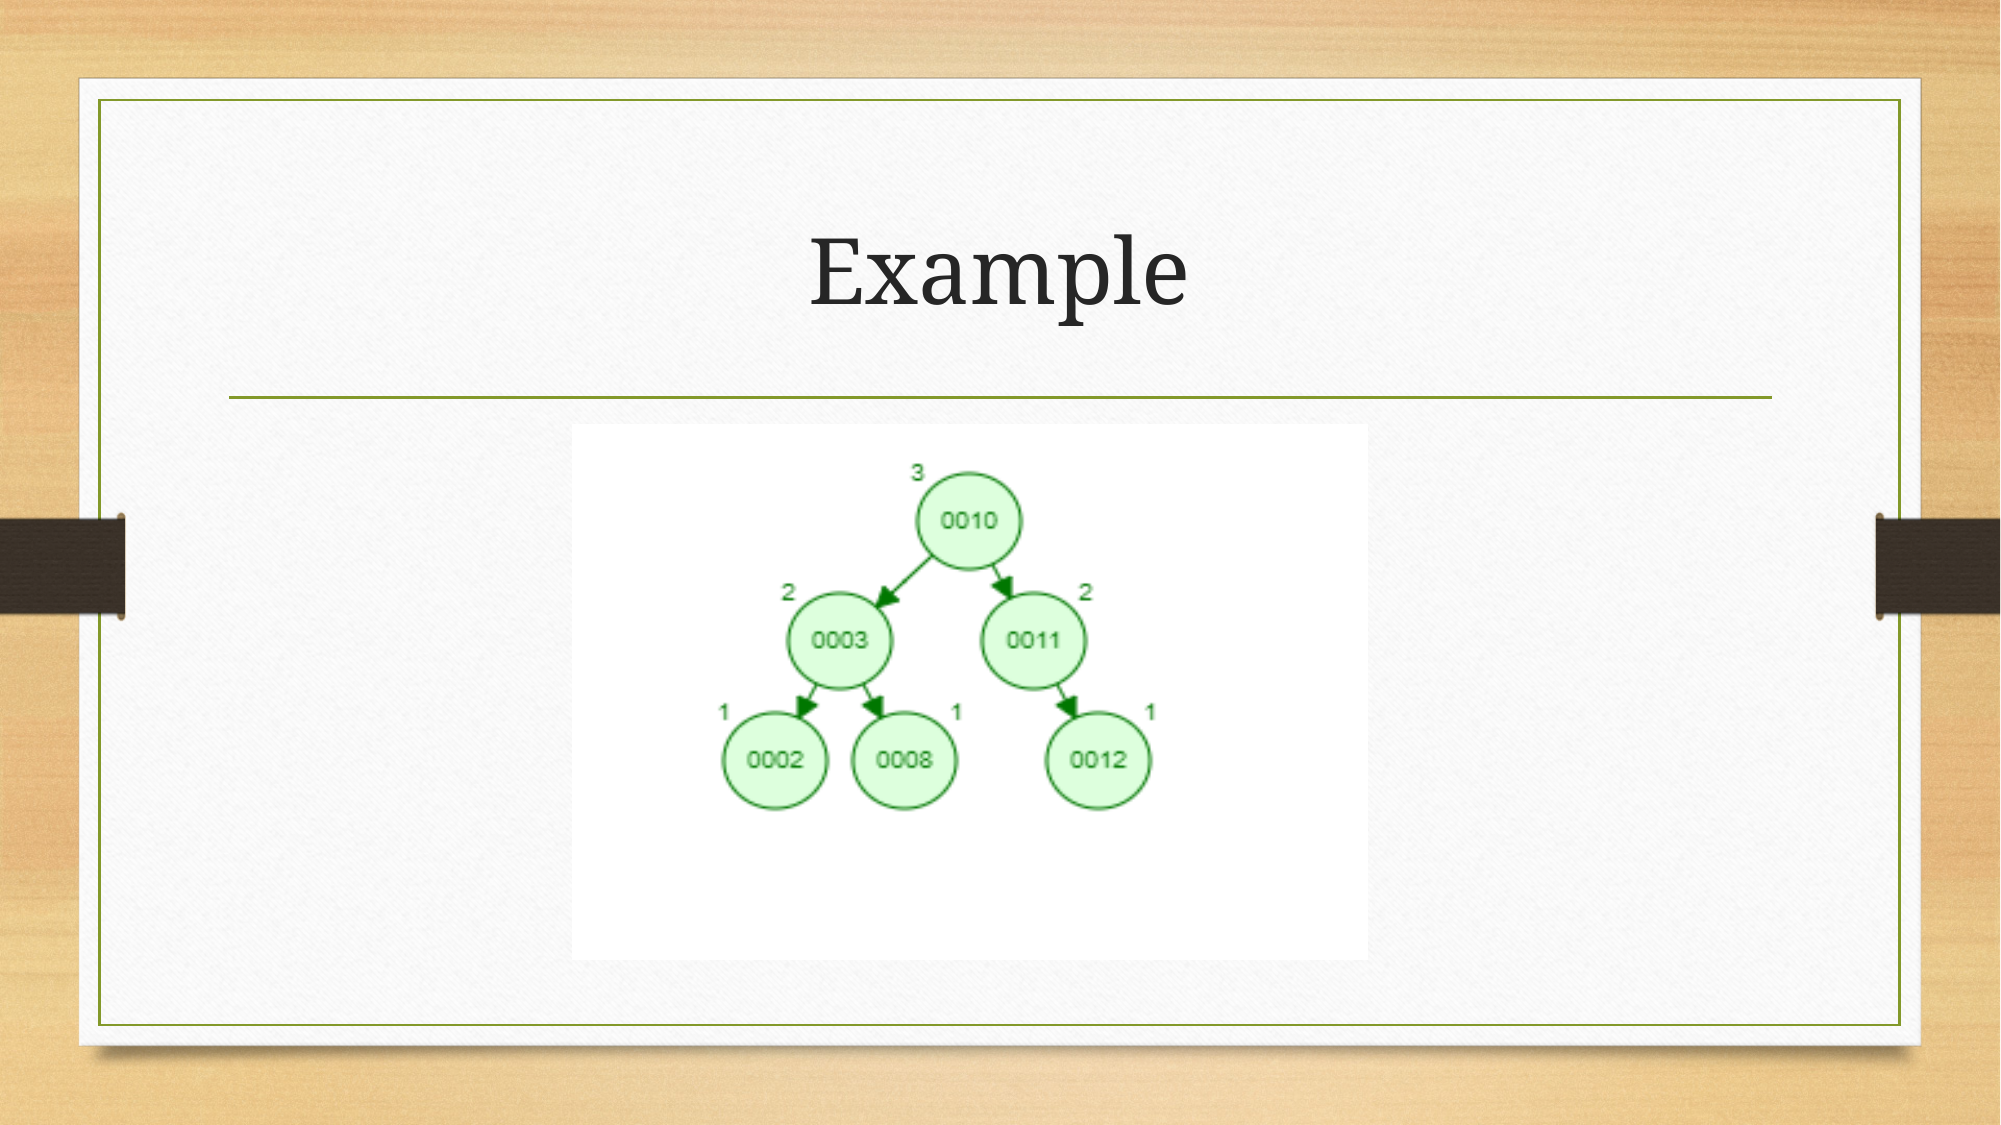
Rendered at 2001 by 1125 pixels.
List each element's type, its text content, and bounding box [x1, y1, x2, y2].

title Example [212, 161, 1788, 375]
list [571, 423, 1368, 960]
picture [0, 0, 2001, 1125]
